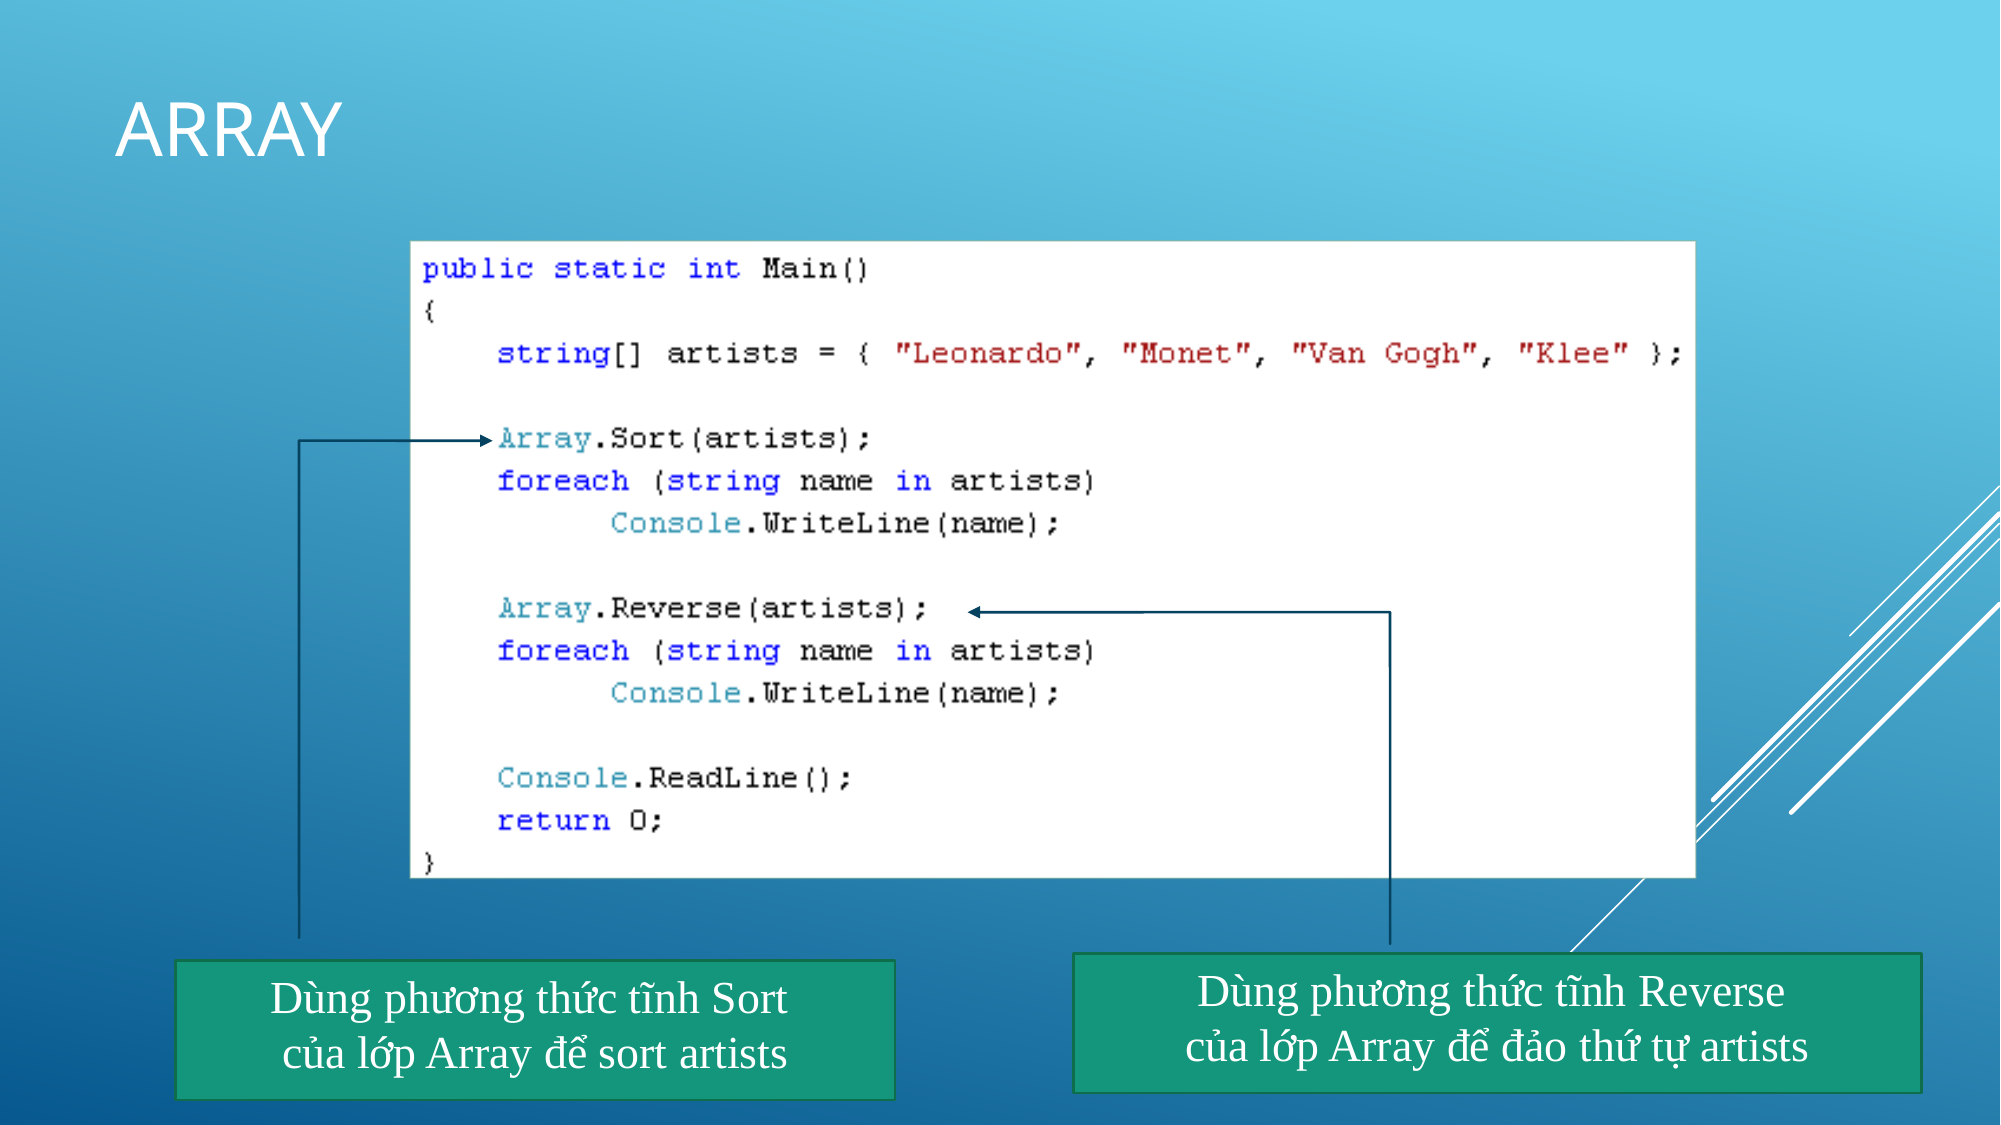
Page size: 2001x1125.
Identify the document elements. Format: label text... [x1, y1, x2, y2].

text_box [175, 241, 1922, 1101]
title Array [100, 42, 1872, 210]
